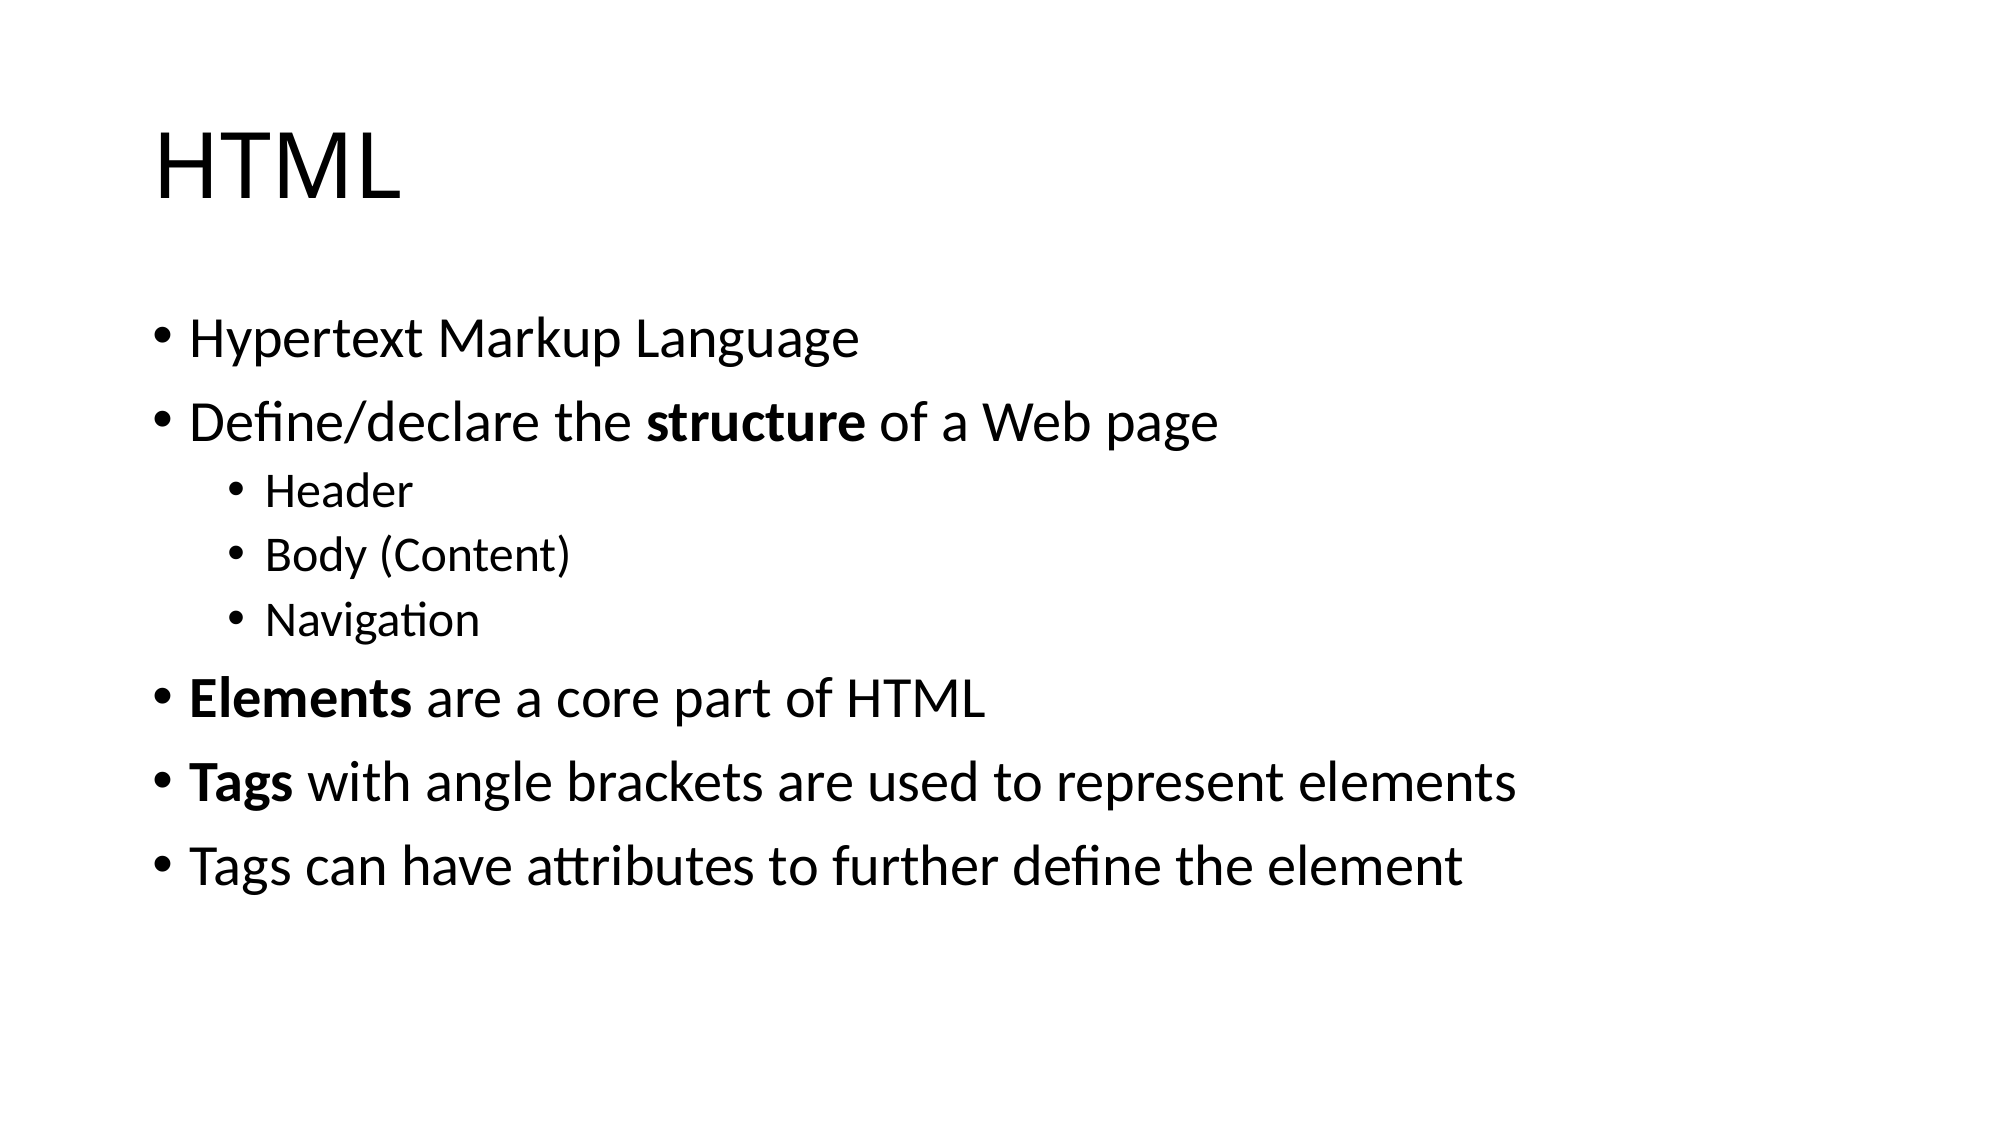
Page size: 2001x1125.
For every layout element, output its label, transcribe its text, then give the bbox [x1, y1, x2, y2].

list Hypertext Markup Language Define/declare the structure of a Web page Header Body (Content) Navigation Elements are a core part of HTML Tags with angle brackets are used to represent elements Tags can have attributes to further define the element [137, 299, 1863, 1014]
title HTML [137, 59, 1863, 278]
